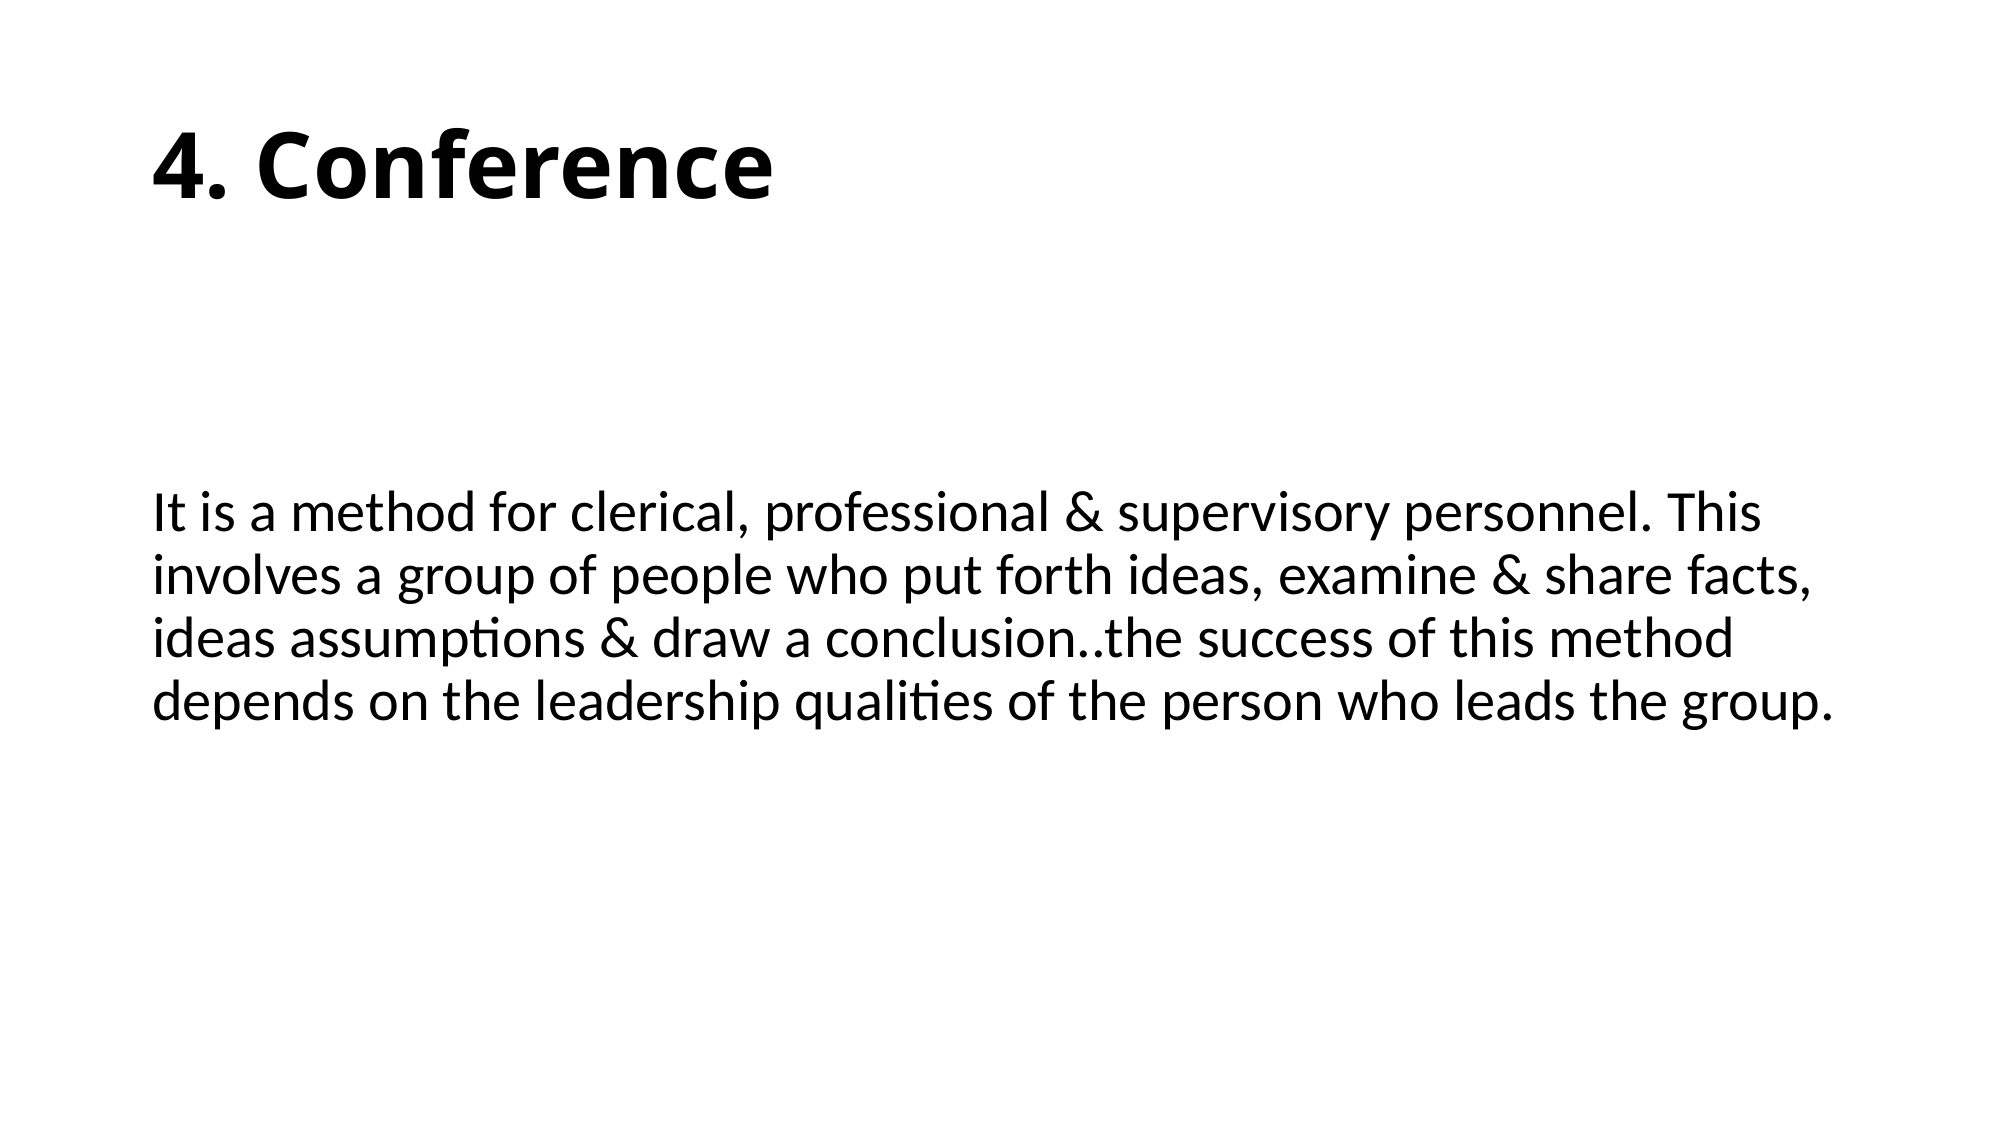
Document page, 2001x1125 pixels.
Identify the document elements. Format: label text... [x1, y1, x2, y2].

title 4. Conference [137, 59, 1863, 278]
list It is a method for clerical, professional & supervisory personnel. This involves a group of people who put forth ideas, examine & share facts, ideas assumptions & draw a conclusion..the success of this method depends on the leadership qualities of the person who leads the group. [137, 299, 1863, 1014]
